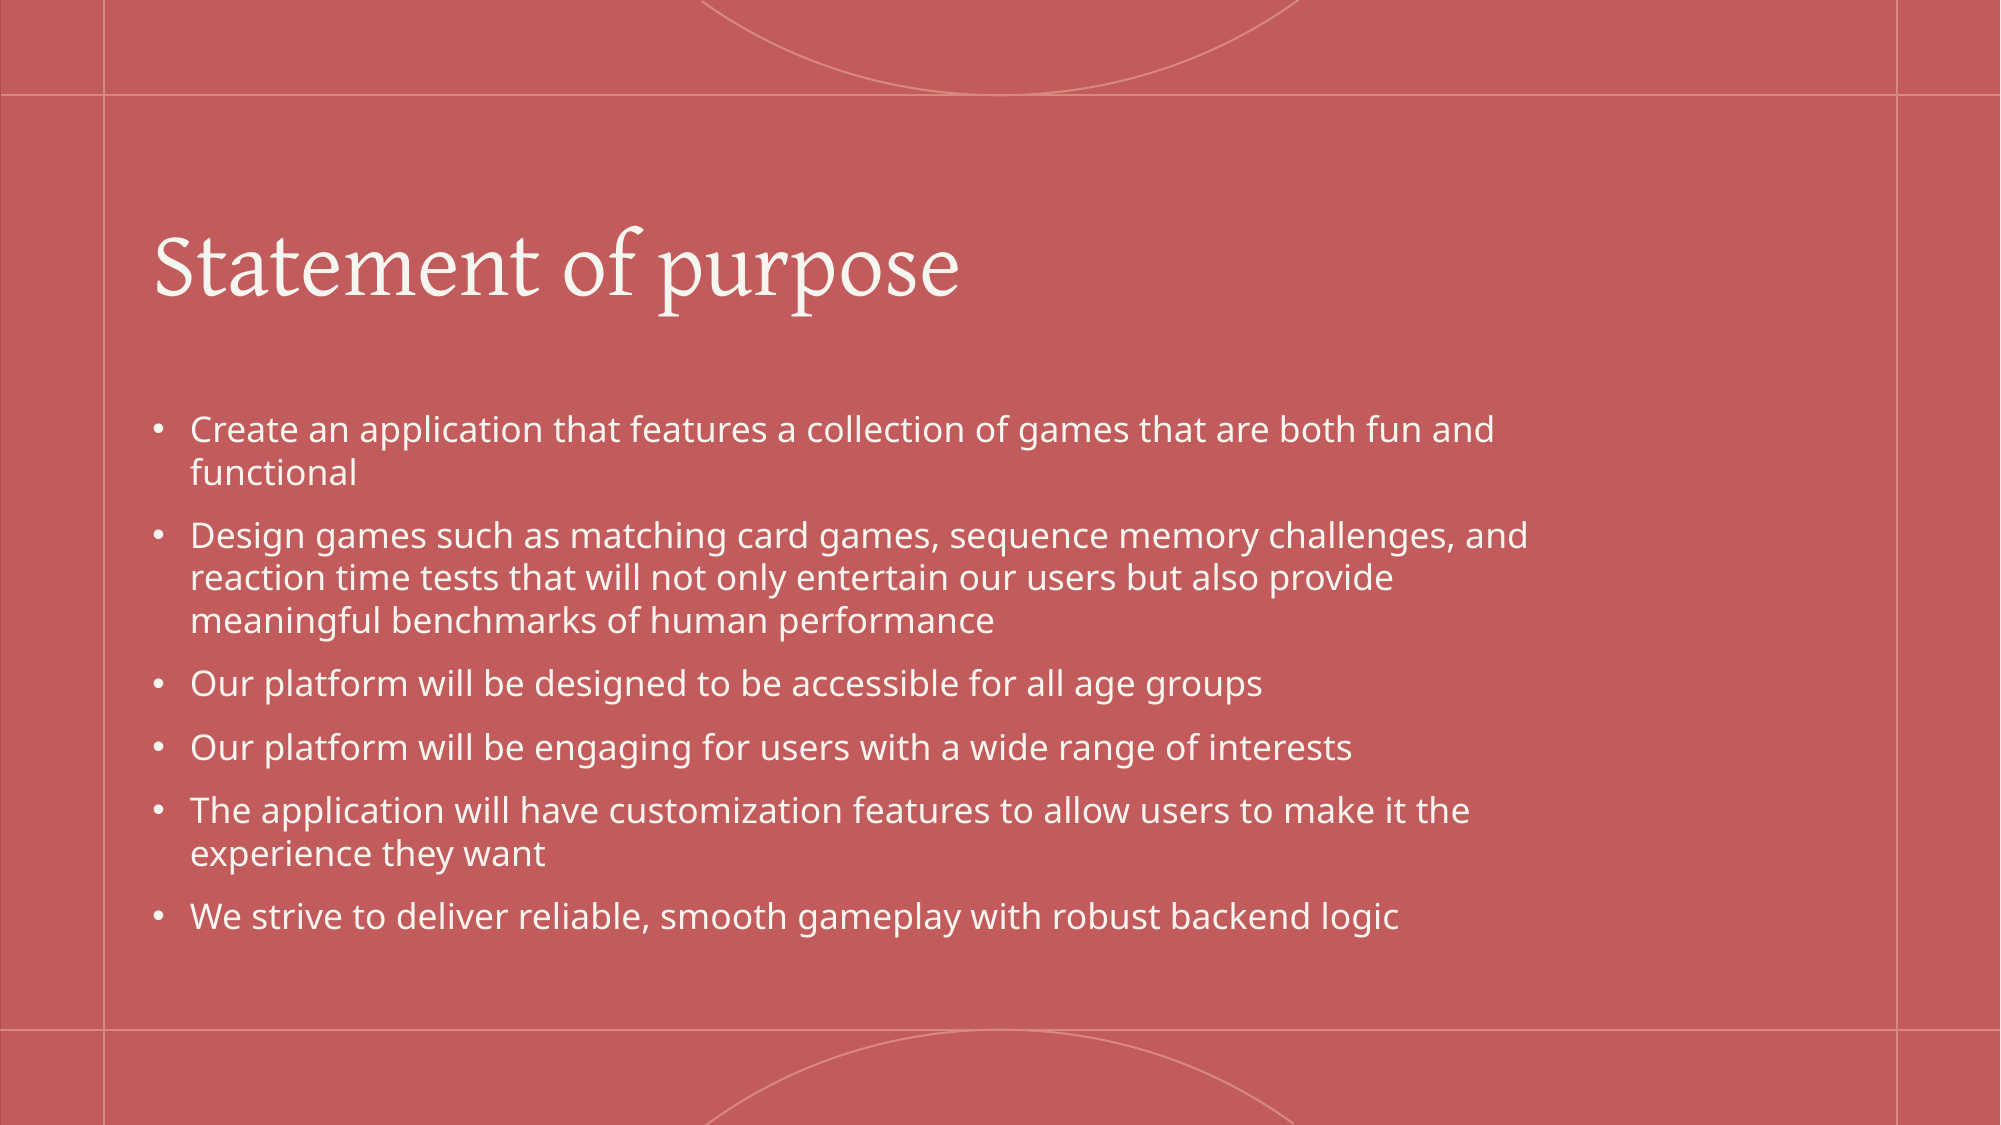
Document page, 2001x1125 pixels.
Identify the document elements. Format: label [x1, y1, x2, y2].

text_box [0, 0, 2000, 1125]
